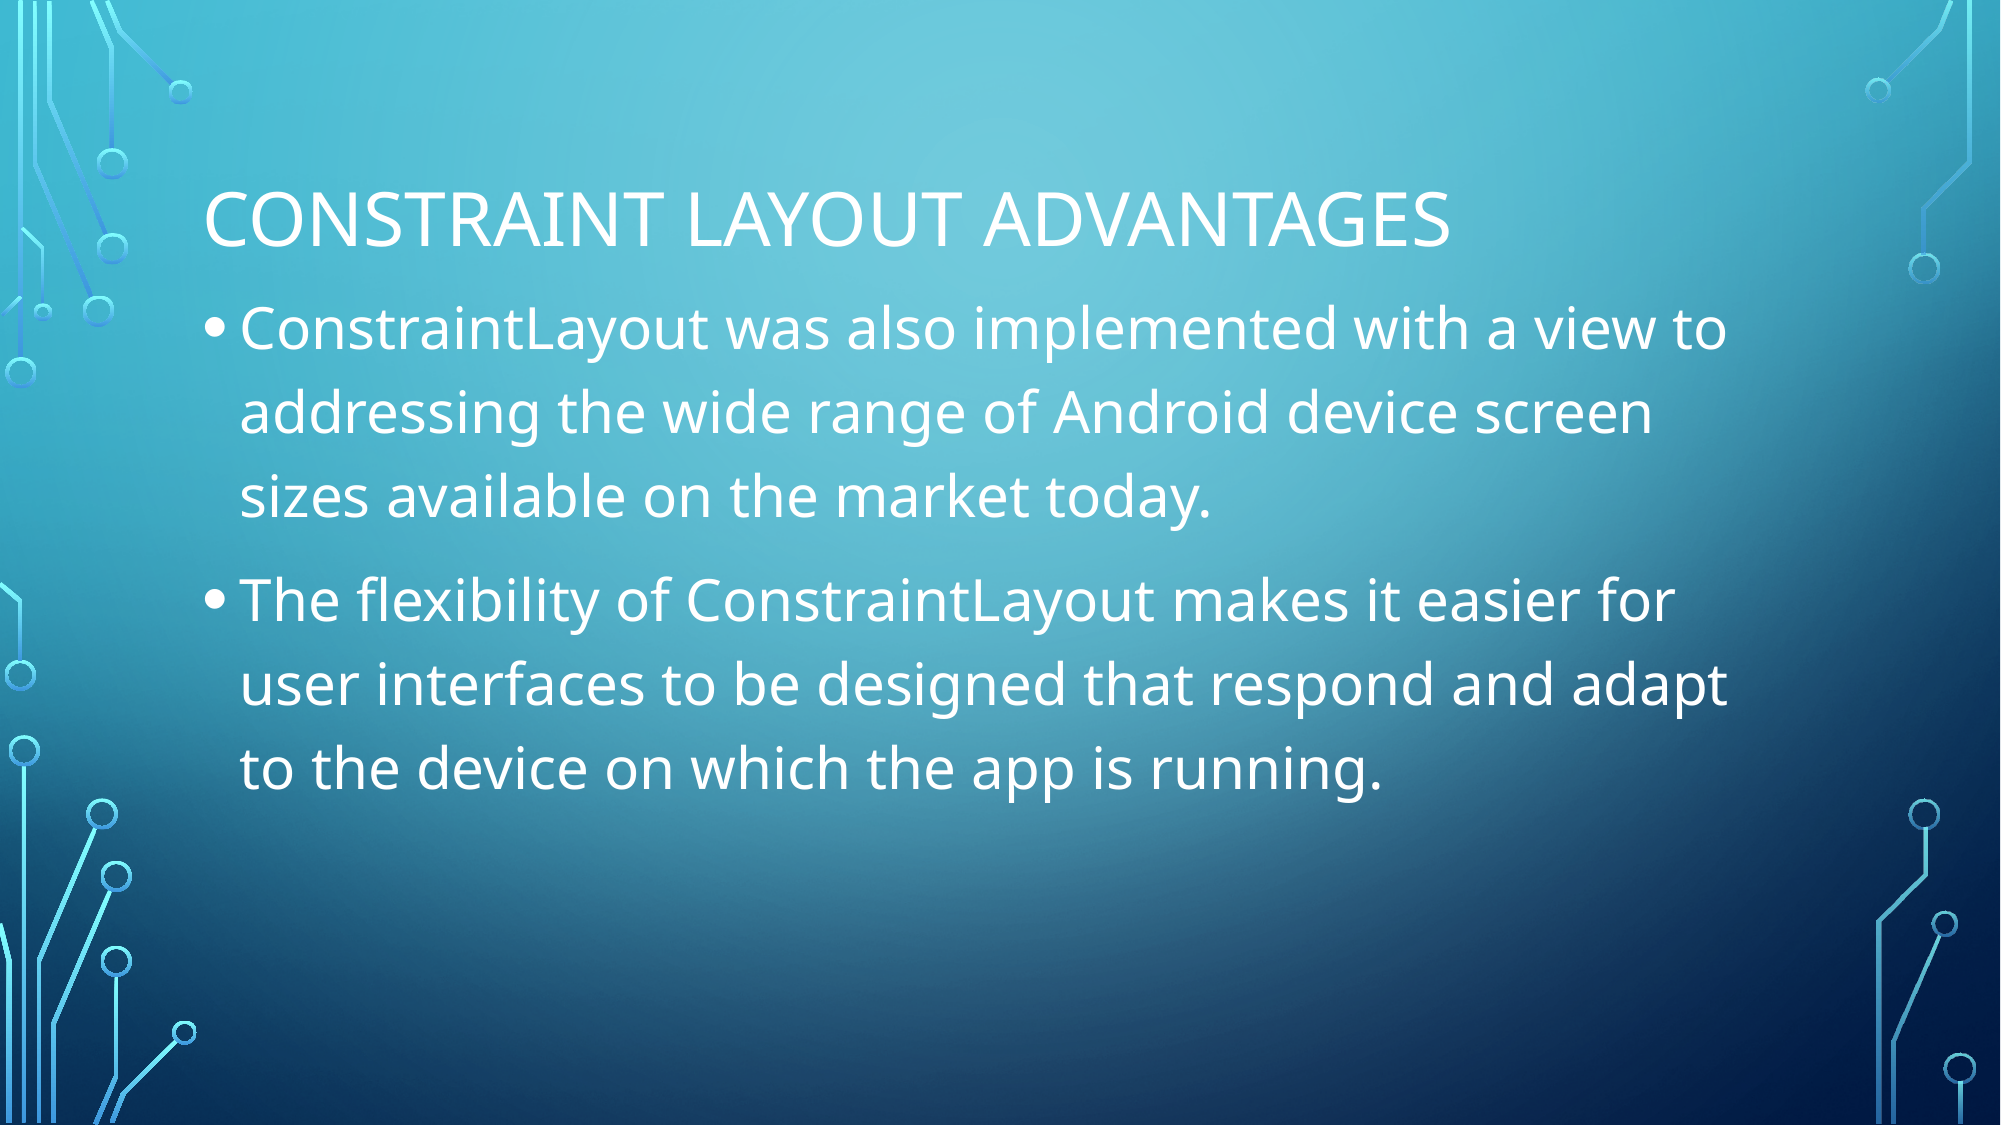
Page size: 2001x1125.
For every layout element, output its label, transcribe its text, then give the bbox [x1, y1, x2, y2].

title Constraint layout advantages [187, 101, 1813, 270]
list ConstraintLayout was also implemented with a view to addressing the wide range of Android device screen sizes available on the market today. The flexibility of ConstraintLayout makes it easier for user interfaces to be designed that respond and adapt to the device on which the app is running. [187, 270, 1813, 1076]
